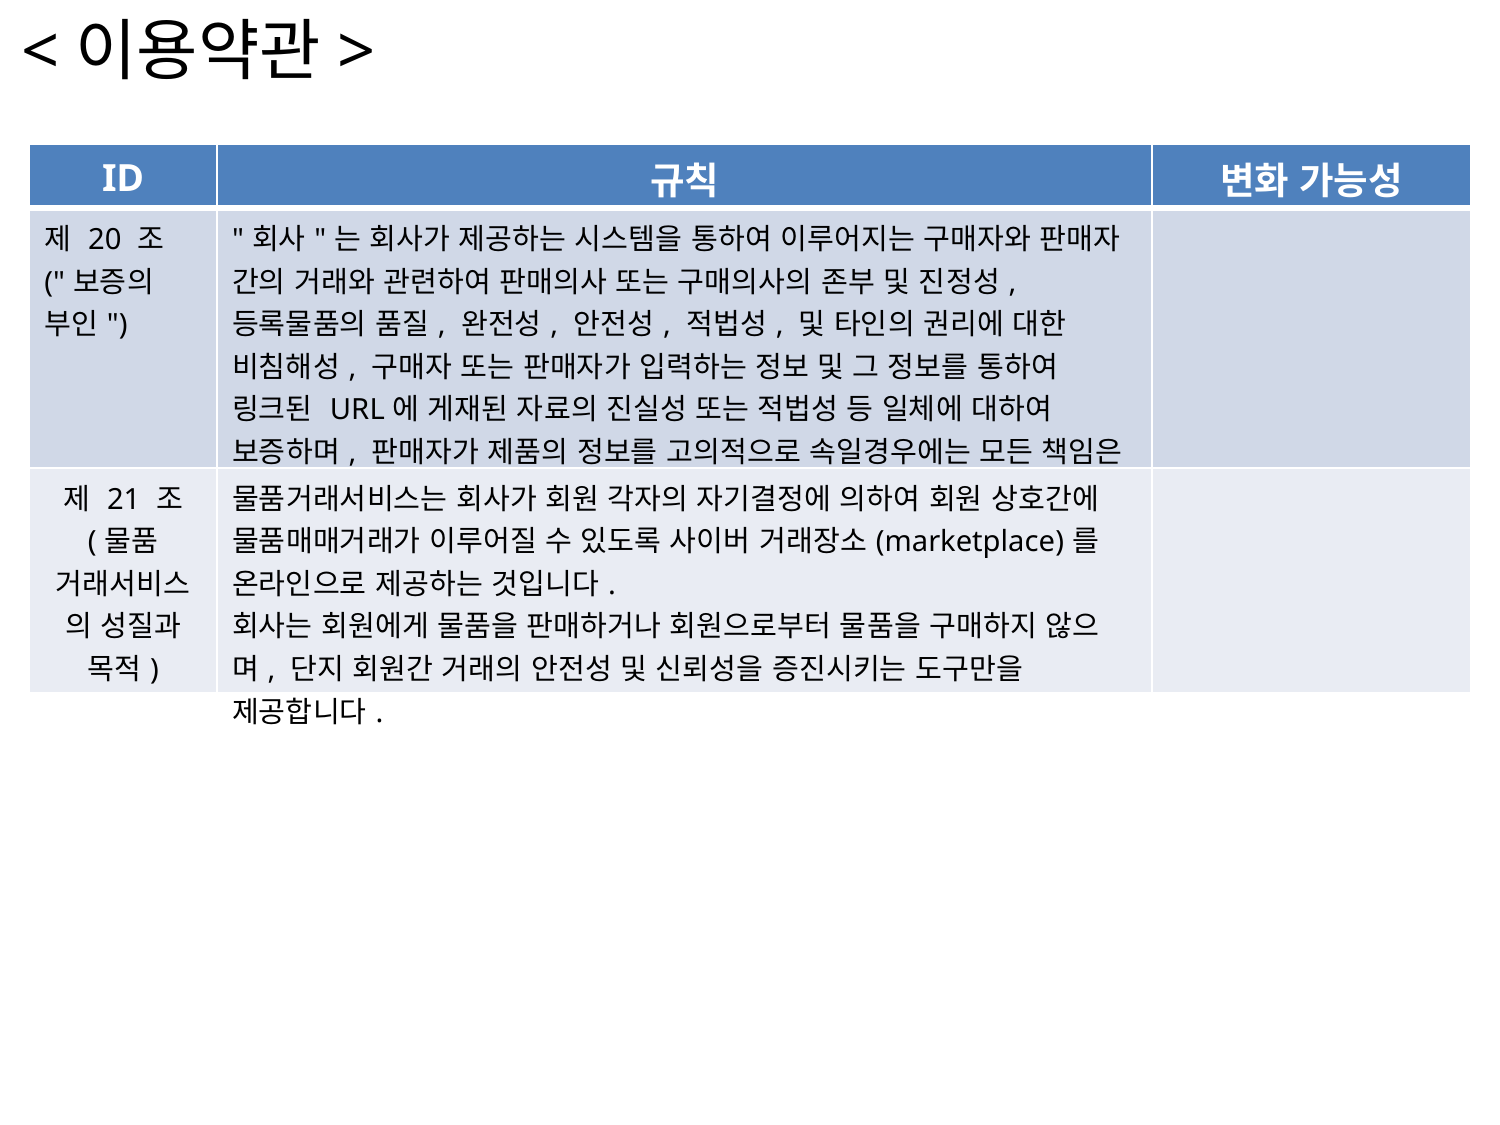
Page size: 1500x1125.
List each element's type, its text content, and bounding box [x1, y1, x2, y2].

table_header ID [30, 145, 216, 205]
table_cell [1153, 211, 1470, 467]
table_header 변화 가능성 [1153, 145, 1470, 205]
text_box <이용약관> [6, 0, 391, 95]
table_cell 물품거래서비스는 회사가 회원 각자의 자기결정에 의하여 회원 상호간에 물품매매거래가 이루어질 수 있도록 사이버 거래장소(marketplace)를 온라인으로 제공하는 것입니다. 회사는 회원에게 물품을 판매하거나 회원으로부터 물품을 구매하지 않으며, 단지 회원간 거래의 안전성 및 신뢰성을 증진시키는 도구만을 제공합니다. [218, 469, 1151, 692]
table_cell 제 20 조 ("보증의 부인") [30, 211, 216, 467]
table_cell "회사"는 회사가 제공하는 시스템을 통하여 이루어지는 구매자와 판매자 간의 거래와 관련하여 판매의사 또는 구매의사의 존부 및 진정성, 등록물품의 품질, 완전성, 안전성, 적법성, 및 타인의 권리에 대한 비침해성, 구매자 또는 판매자가 입력하는 정보 및 그 정보를 통하여 링크된 URL에 게재된 자료의 진실성 또는 적법성 등 일체에 대하여 보증하며, 판매자가 제품의 정보를 고의적으로 속일경우에는 모든 책임은 판매자에게 있습니다. [218, 211, 1151, 467]
table_header 규칙 [218, 145, 1151, 205]
table_cell 제 21 조 (물품 거래서비스의 성질과 목적) [30, 469, 216, 692]
table_cell [1153, 469, 1470, 692]
